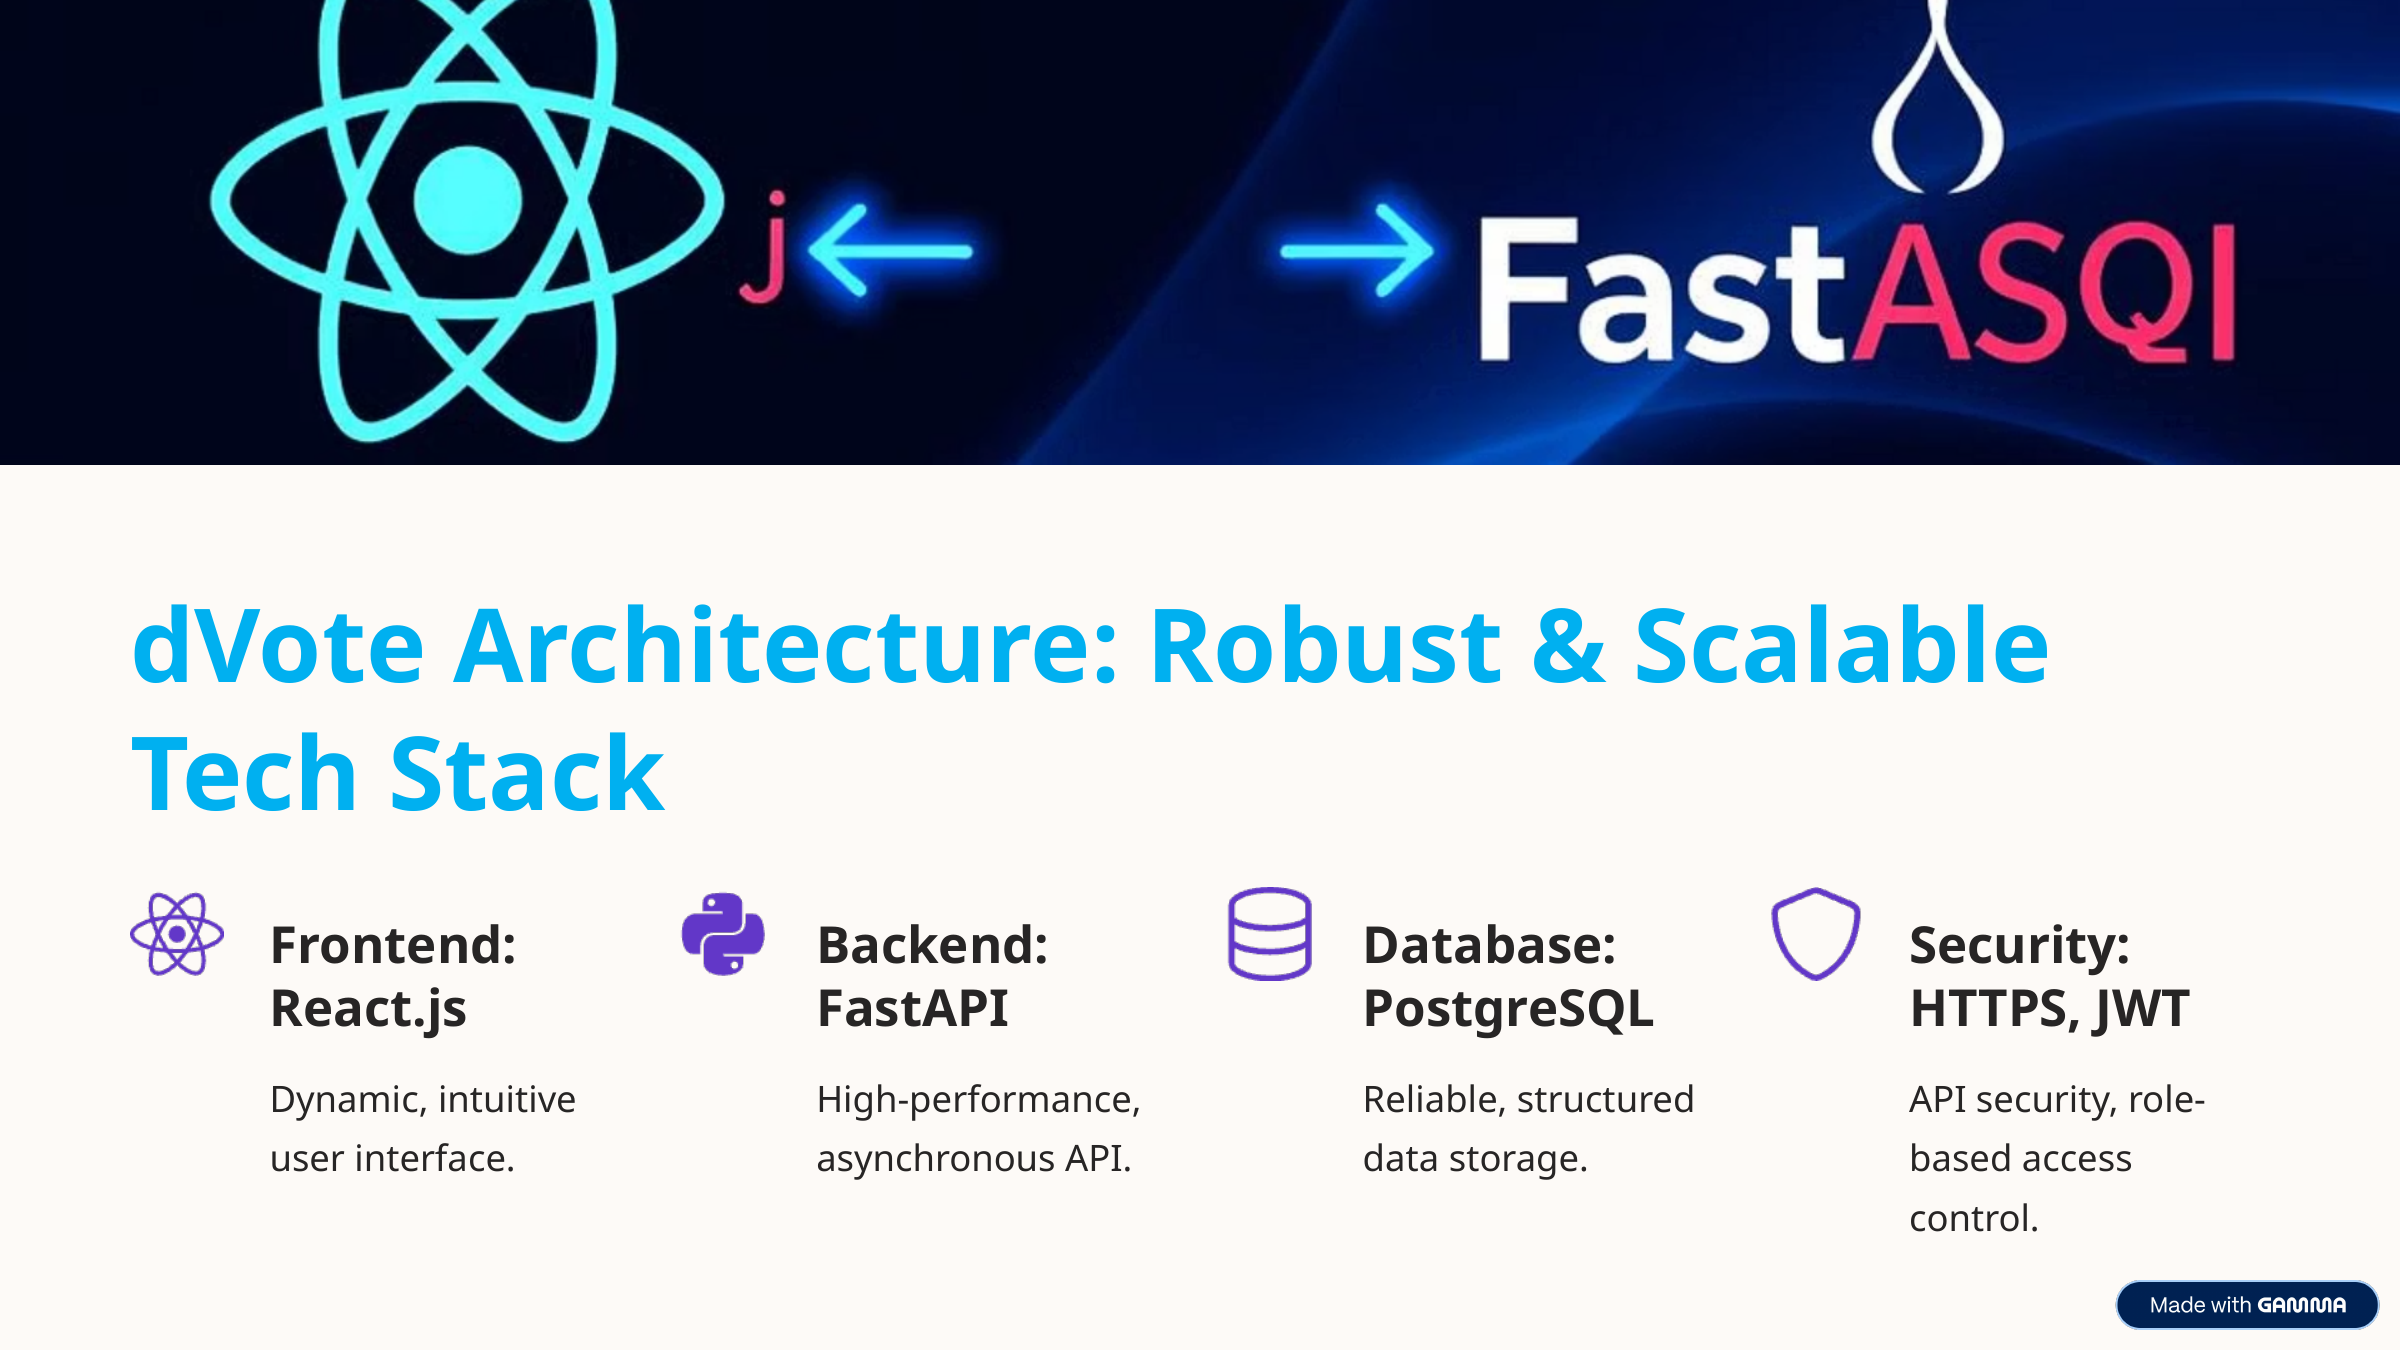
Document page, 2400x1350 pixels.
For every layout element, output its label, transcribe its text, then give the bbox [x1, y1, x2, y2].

picture [1223, 887, 1317, 981]
picture [130, 887, 224, 981]
picture [0, 0, 2400, 466]
text_box Security: HTTPS, JWT [1909, 909, 2270, 1038]
picture [2106, 1271, 2389, 1339]
picture [1769, 887, 1863, 981]
text_box Dynamic, intuitive user interface. [269, 1060, 631, 1180]
text_box Reliable, structured data storage. [1362, 1060, 1724, 1180]
text_box dVote Architecture: Robust & Scalable Tech Stack [130, 576, 2270, 832]
text_box Frontend: React.js [269, 909, 631, 1038]
text_box Database: PostgreSQL [1362, 909, 1724, 1038]
text_box High-performance, asynchronous API. [816, 1060, 1177, 1180]
picture [676, 887, 770, 981]
text_box API security, role-based access control. [1909, 1060, 2270, 1239]
text_box Backend: FastAPI [816, 909, 1177, 1038]
